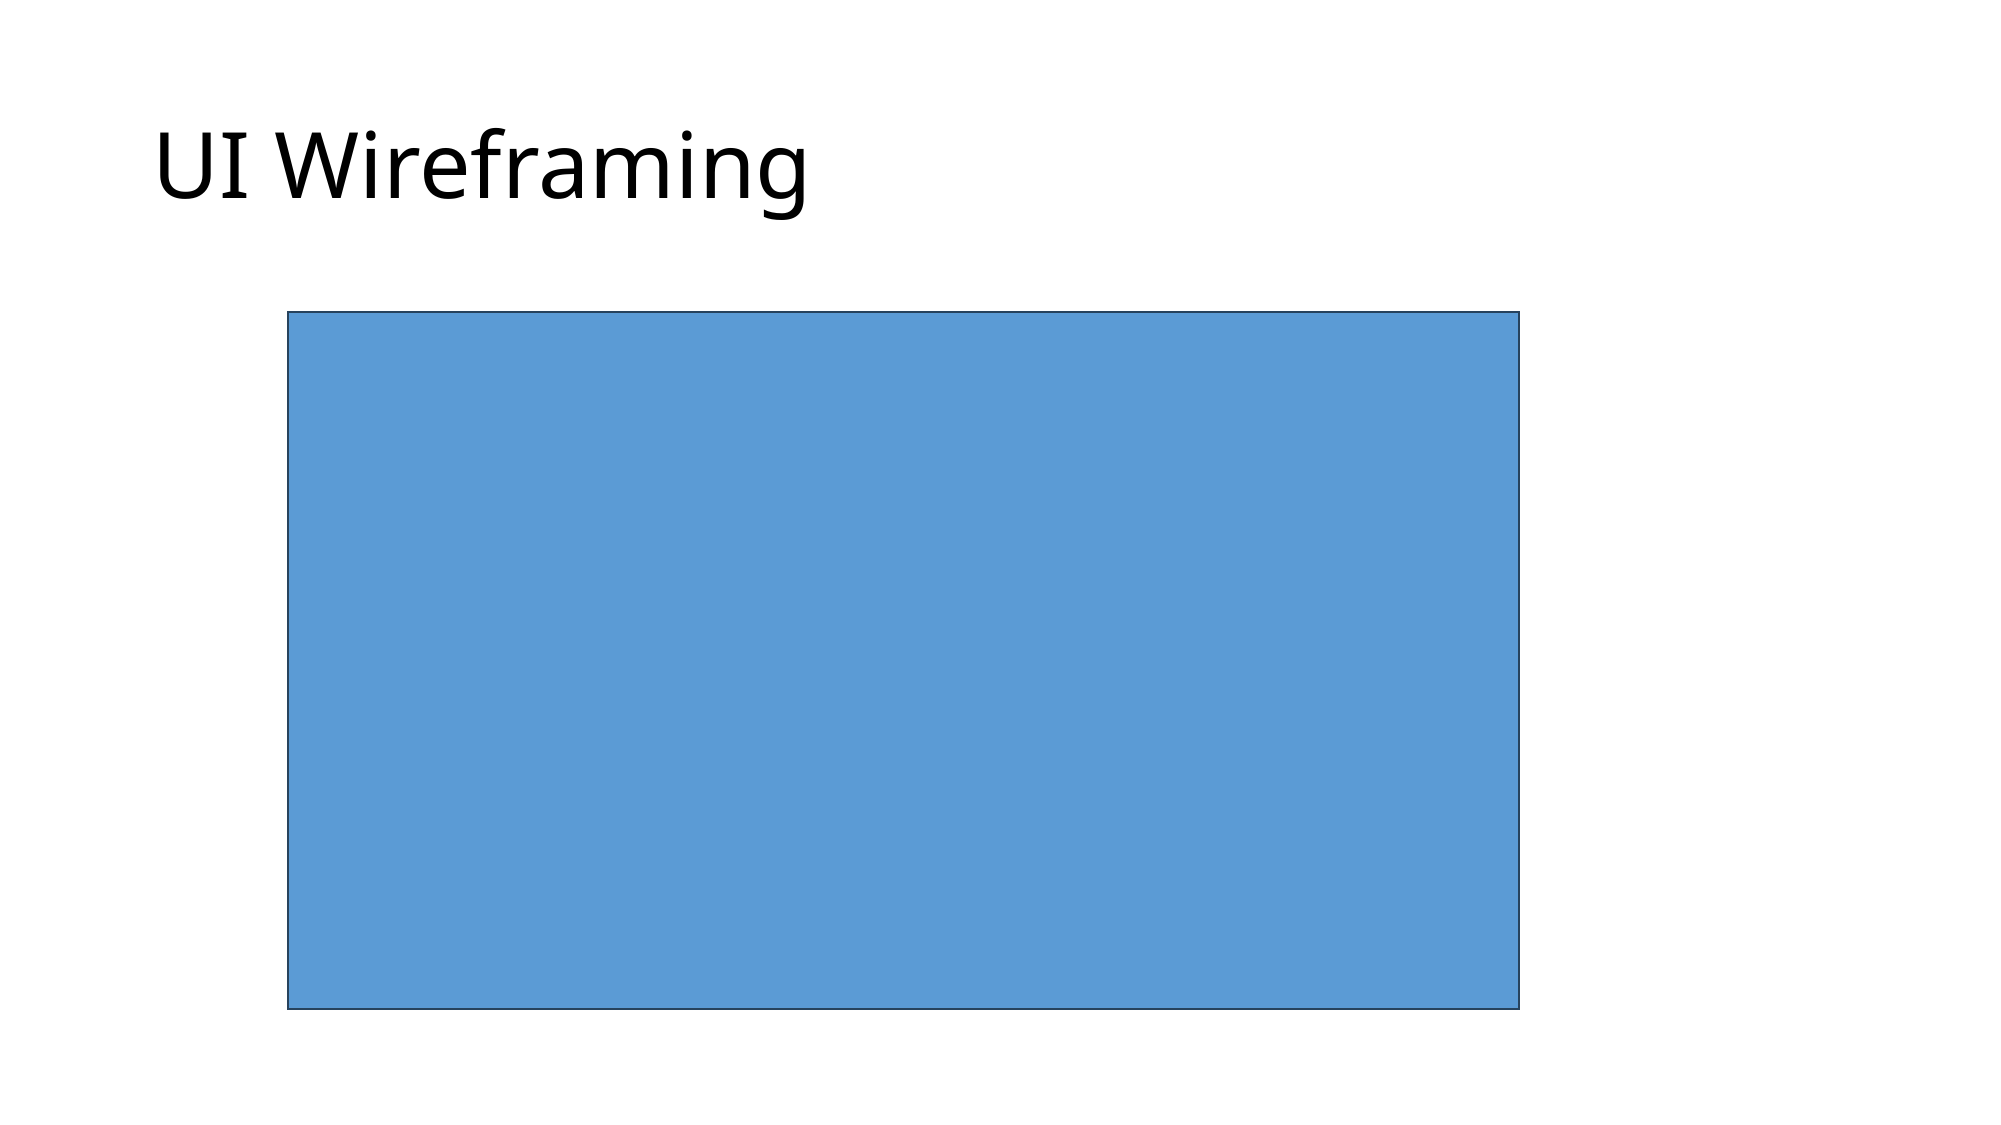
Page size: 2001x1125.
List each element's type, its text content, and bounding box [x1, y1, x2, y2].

text_box [287, 311, 1520, 1010]
title UI Wireframing [137, 59, 1863, 278]
